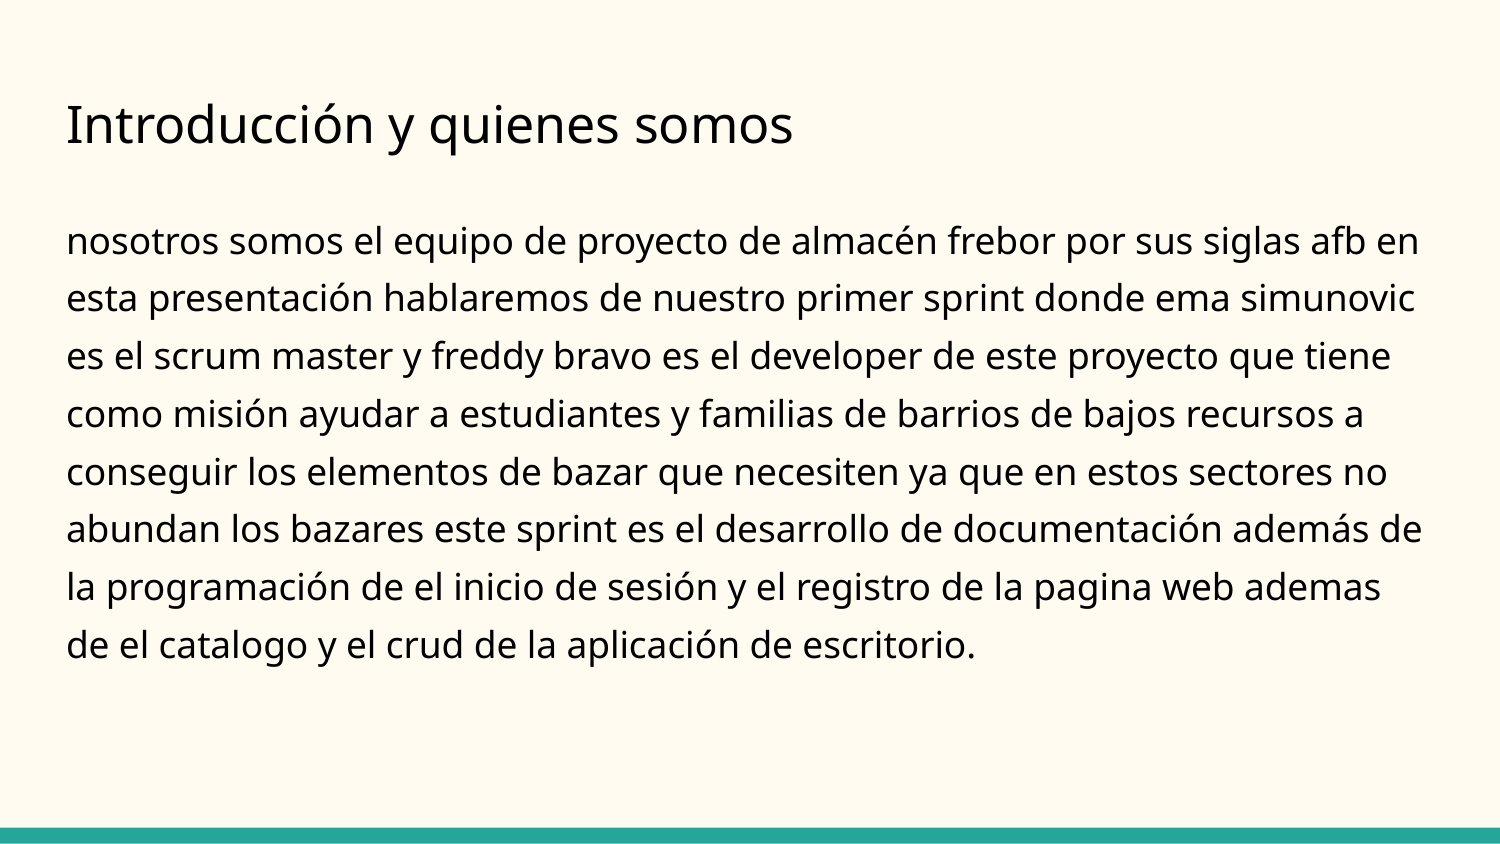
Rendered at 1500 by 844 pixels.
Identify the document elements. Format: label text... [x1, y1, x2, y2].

title Introducción y quienes somos [51, 72, 1449, 174]
list nosotros somos el equipo de proyecto de almacén frebor por sus siglas afb en esta presentación hablaremos de nuestro primer sprint donde ema simunovic es el scrum master y freddy bravo es el developer de este proyecto que tiene como misión ayudar a estudiantes y familias de barrios de bajos recursos a conseguir los elementos de bazar que necesiten ya que en estos sectores no abundan los bazares este sprint es el desarrollo de documentación además de la programación de el inicio de sesión y el registro de la pagina web ademas de el catalogo y el crud de la aplicación de escritorio. [51, 192, 1449, 750]
